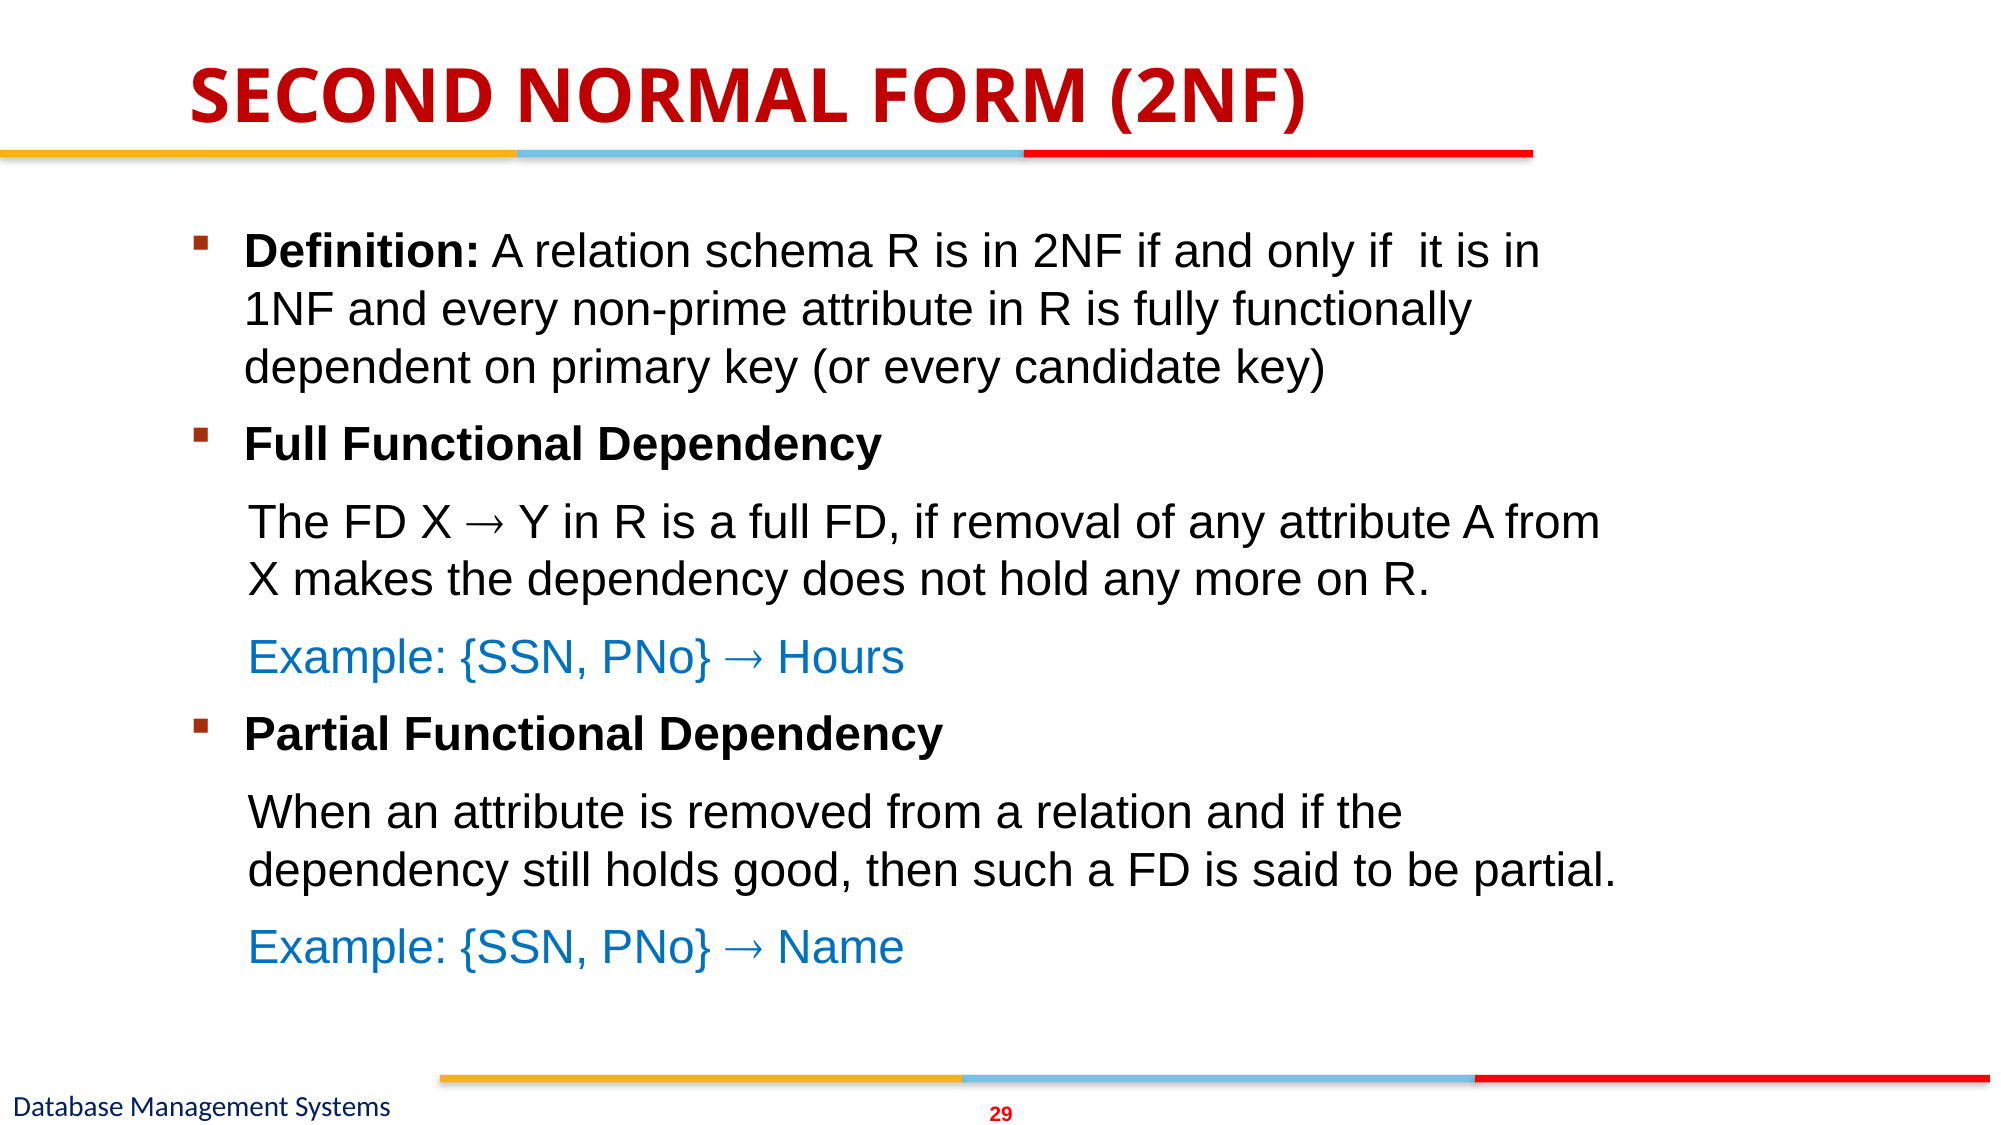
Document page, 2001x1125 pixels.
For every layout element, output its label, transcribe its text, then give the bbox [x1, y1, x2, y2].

title SECOND NORMAL FORM (2NF) [174, 39, 1613, 167]
slide_number 29 [87, 129, 216, 190]
list Definition: A relation schema R is in 2NF if and only if it is in 1NF and every non-prime attribute in R is fully functionally dependent on primary key (or every candidate key) Full Functional Dependency The FD X  Y in R is a full FD, if removal of any attribute A from X makes the dependency does not hold any more on R. Example: {SSN, PNo}  Hours Partial Functional Dependency When an attribute is removed from a relation and if the dependency still holds good, then such a FD is said to be partial. Example: {SSN, PNo}  Name [174, 212, 1650, 1007]
